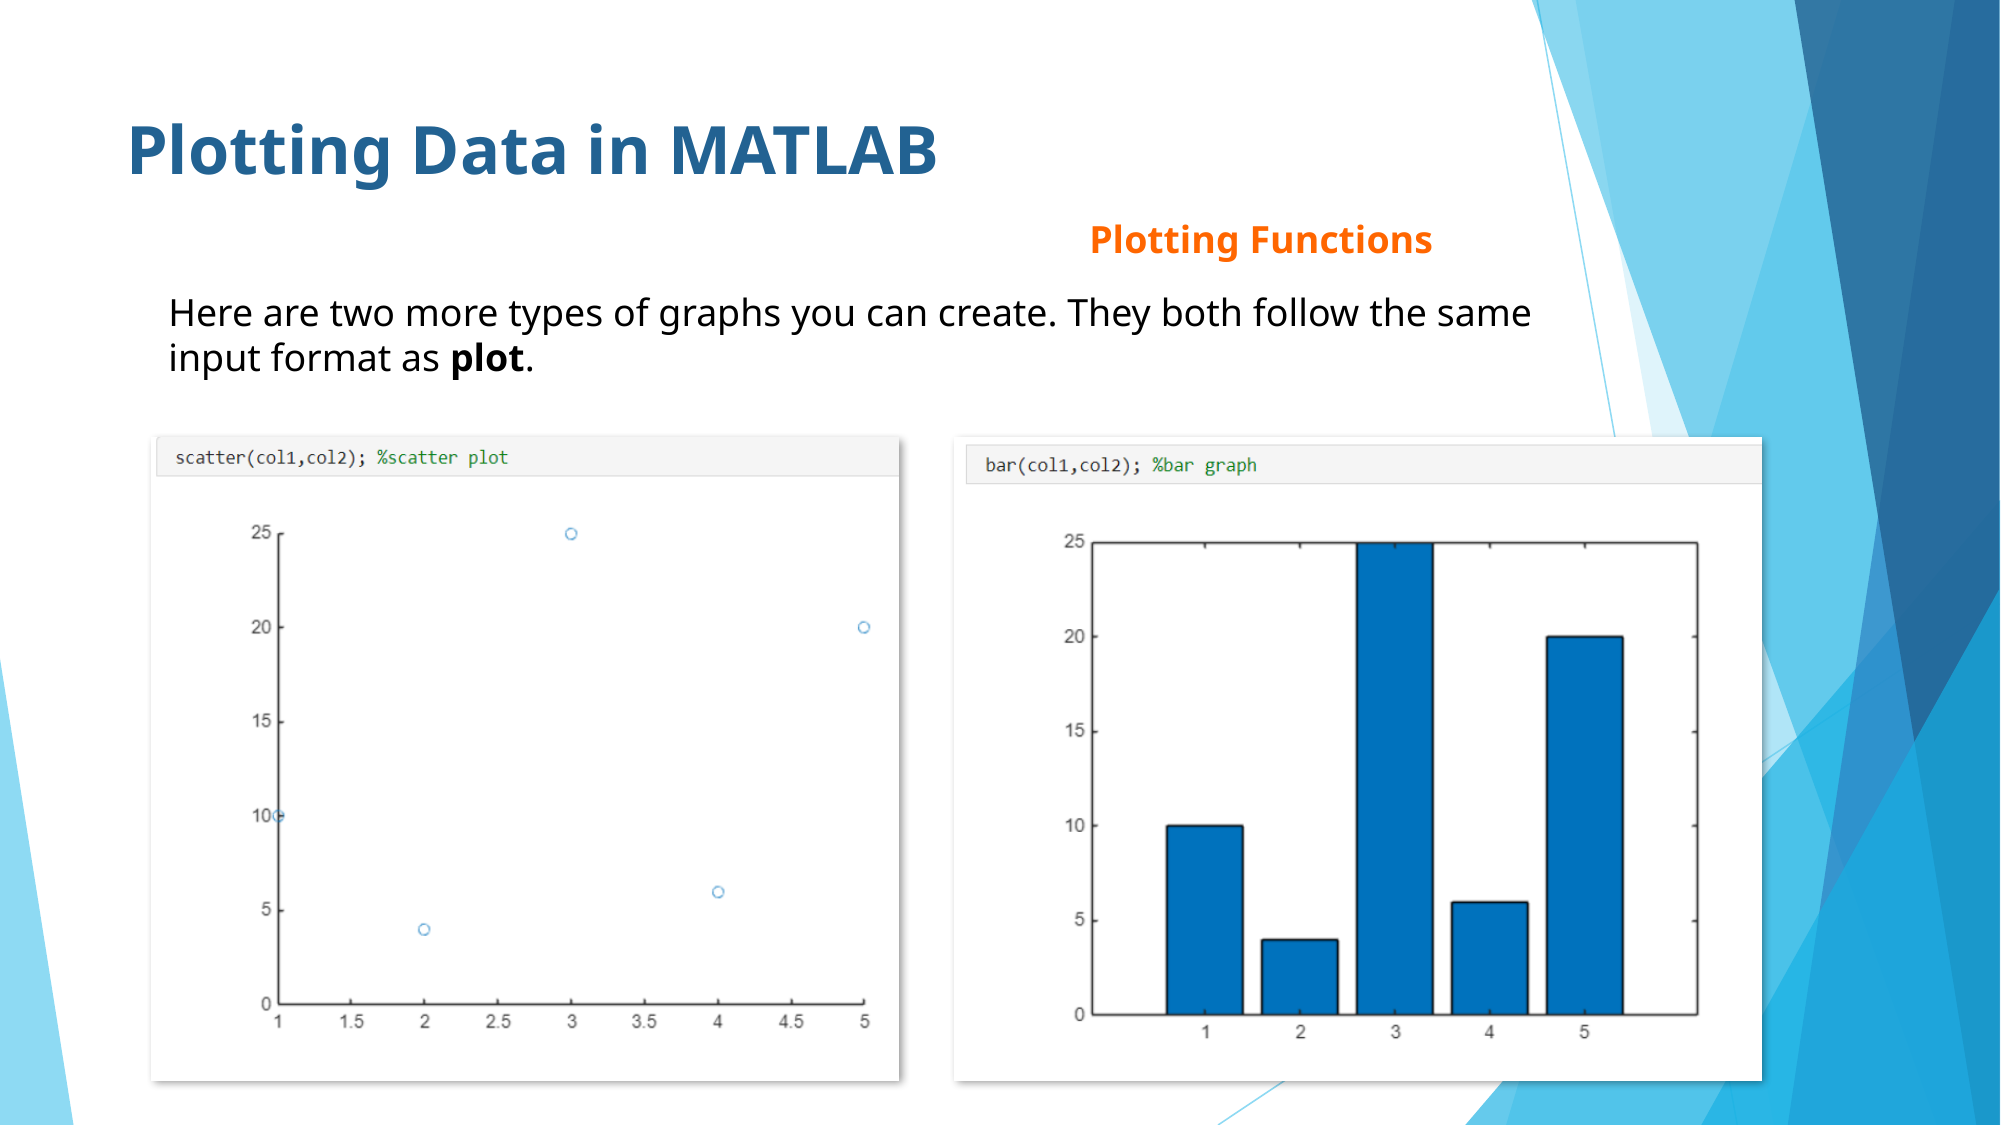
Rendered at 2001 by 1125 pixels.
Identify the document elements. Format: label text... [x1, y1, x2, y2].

picture [150, 436, 899, 1081]
picture [954, 436, 1762, 1081]
text_box Plotting Functions [1074, 208, 1525, 269]
text_box Here are two more types of graphs you can create. They both follow the same input format as plot. [153, 281, 1645, 387]
title Plotting Data in MATLAB [111, 99, 1522, 317]
